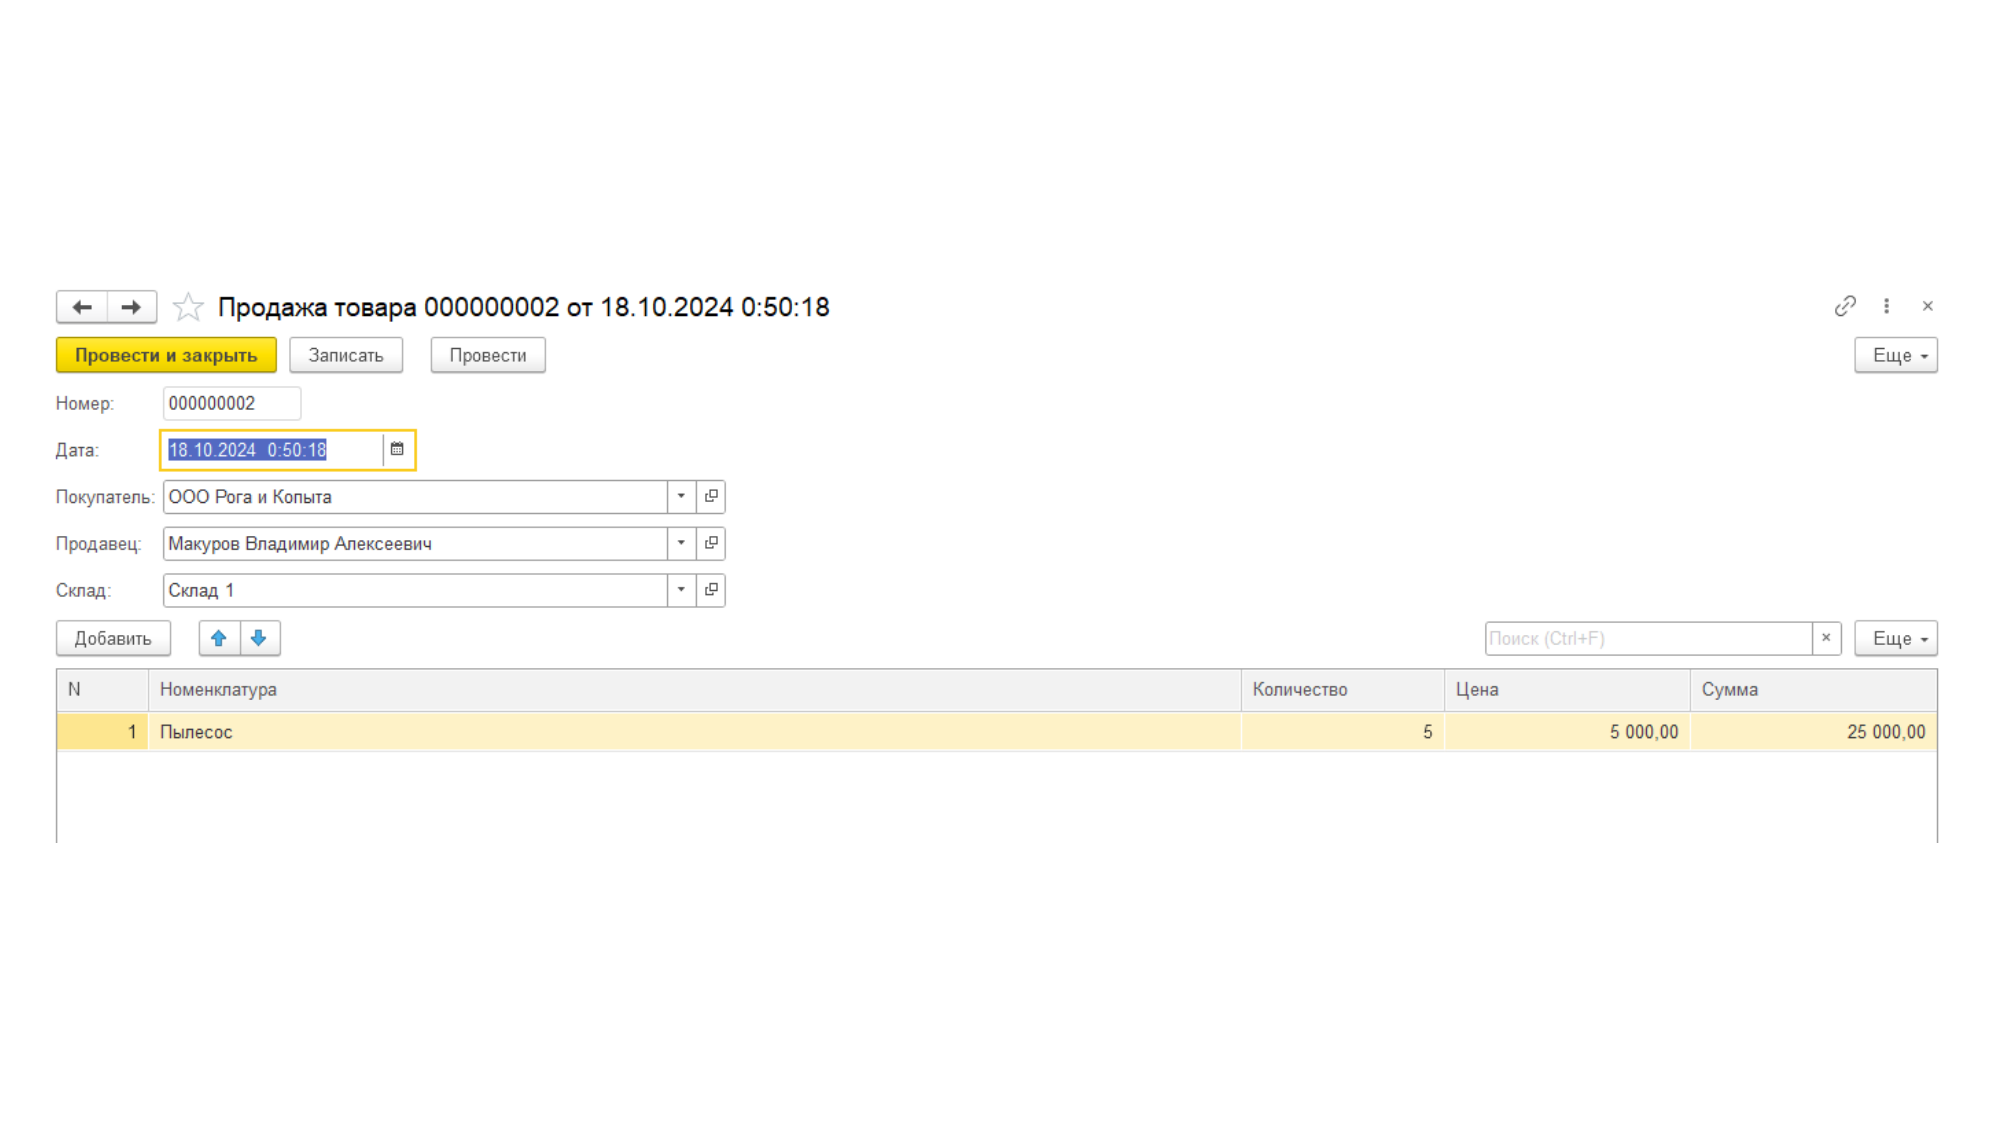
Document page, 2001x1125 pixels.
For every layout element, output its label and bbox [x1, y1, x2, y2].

picture [41, 282, 1959, 843]
